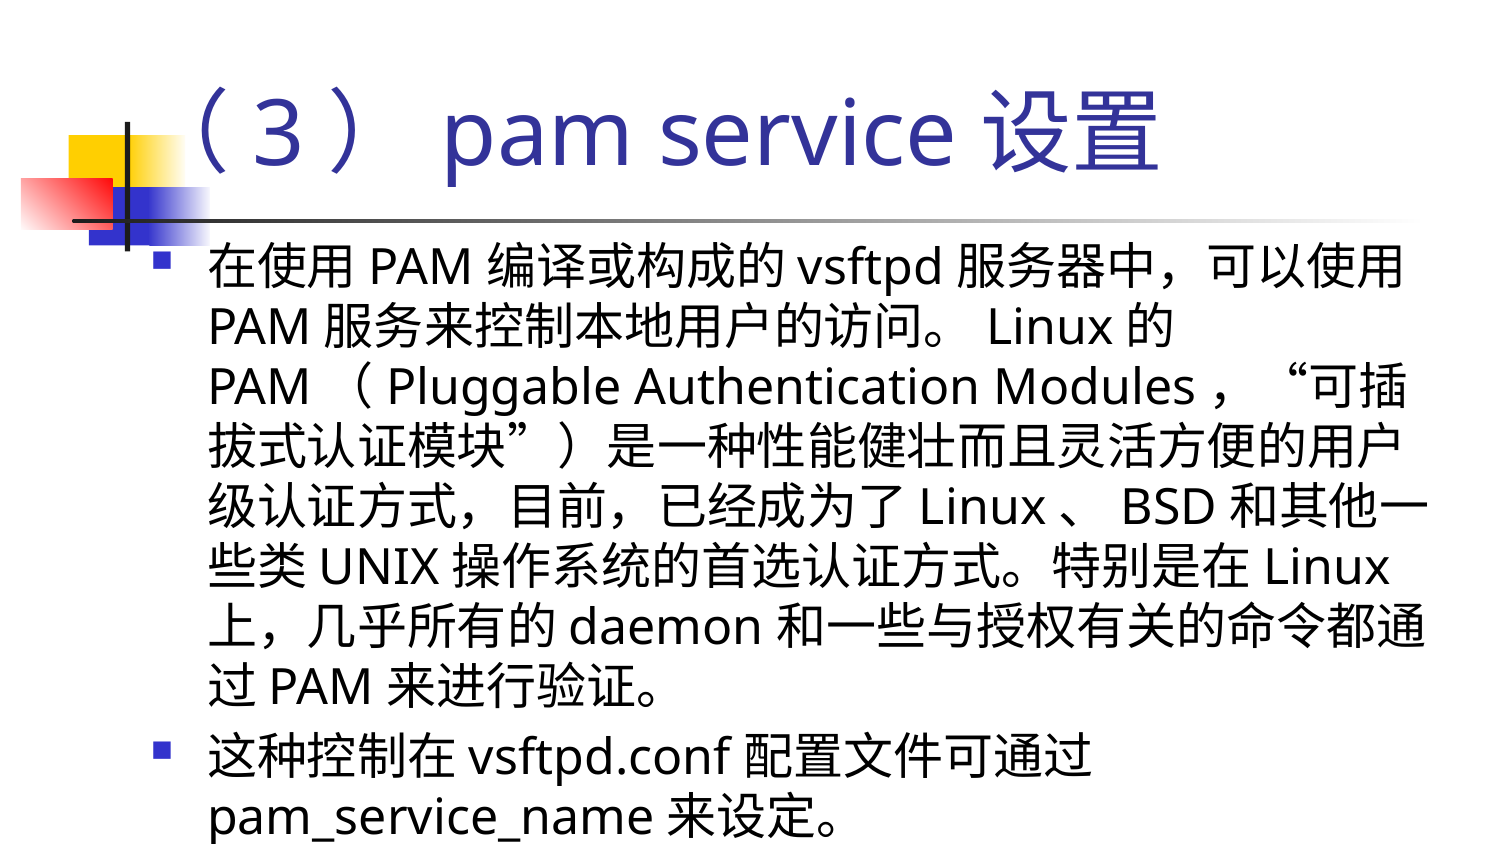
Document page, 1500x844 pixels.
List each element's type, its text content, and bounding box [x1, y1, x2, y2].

list 在使用PAM编译或构成的vsftpd服务器中，可以使用PAM服务来控制本地用户的访问。Linux的PAM（Pluggable Authentication Modules，“可插拔式认证模块”）是一种性能健壮而且灵活方便的用户级认证方式，目前，已经成为了Linux、BSD和其他一些类UNIX操作系统的首选认证方式。特别是在Linux上，几乎所有的daemon和一些与授权有关的命令都通过PAM来进行验证。 这种控制在vsftpd.conf配置文件可通过pam_service_name来设定。 [135, 226, 1469, 768]
title （3）pam service设置 [123, 49, 1462, 192]
